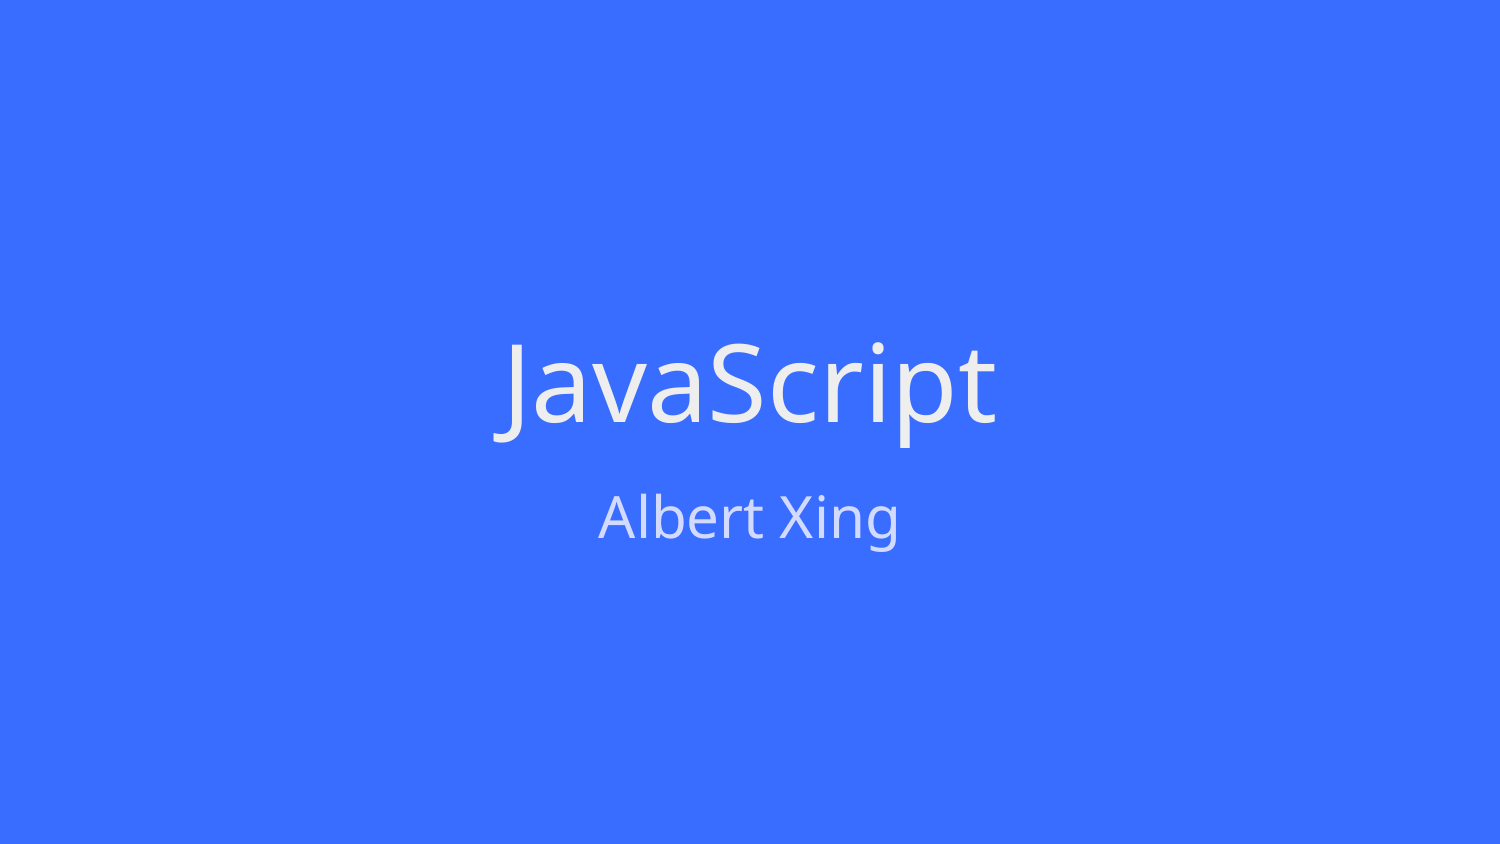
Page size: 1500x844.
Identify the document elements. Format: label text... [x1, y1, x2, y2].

subtitle Albert Xing [51, 464, 1449, 595]
title JavaScript [51, 122, 1449, 459]
